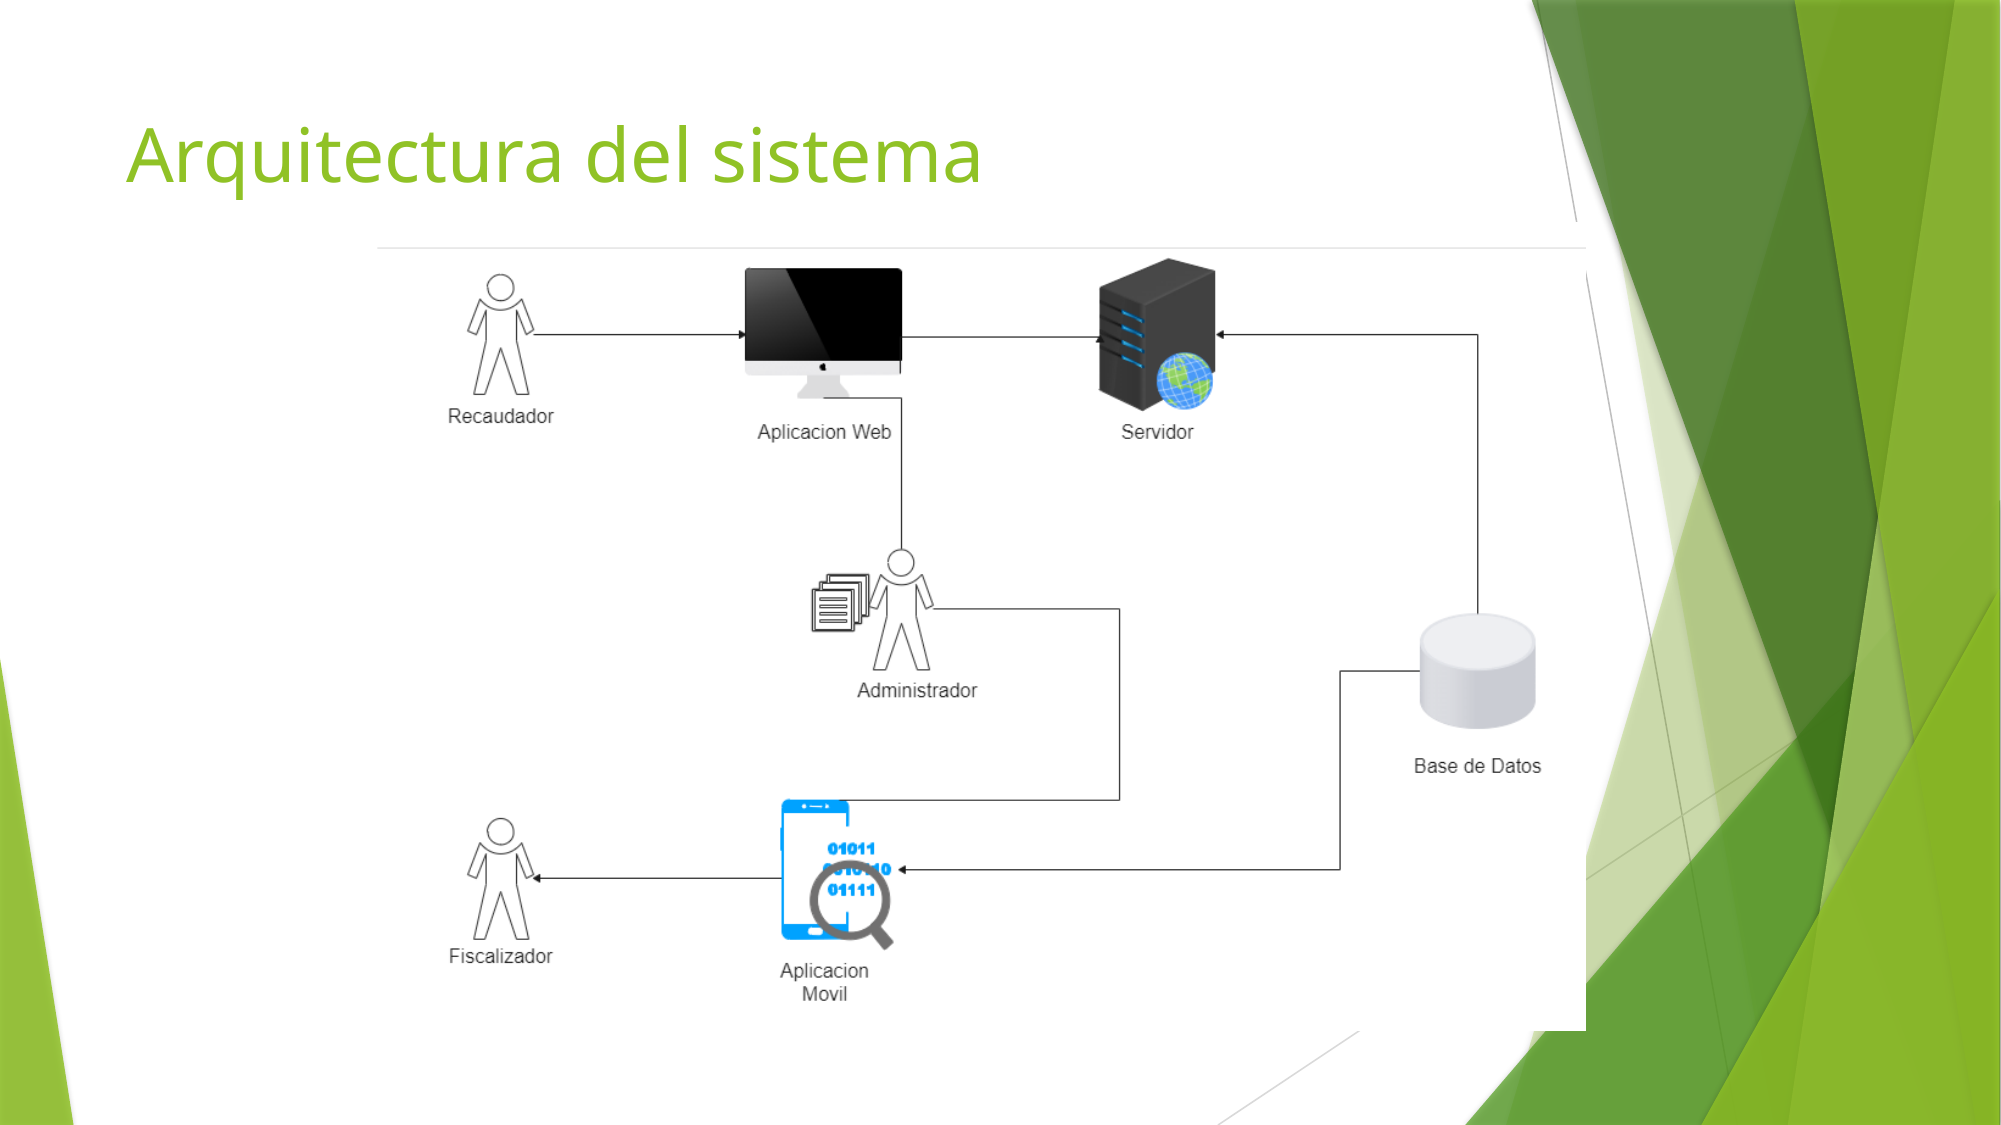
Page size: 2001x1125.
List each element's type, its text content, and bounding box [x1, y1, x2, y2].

title Arquitectura del sistema [111, 99, 1522, 317]
picture [376, 221, 1587, 1032]
